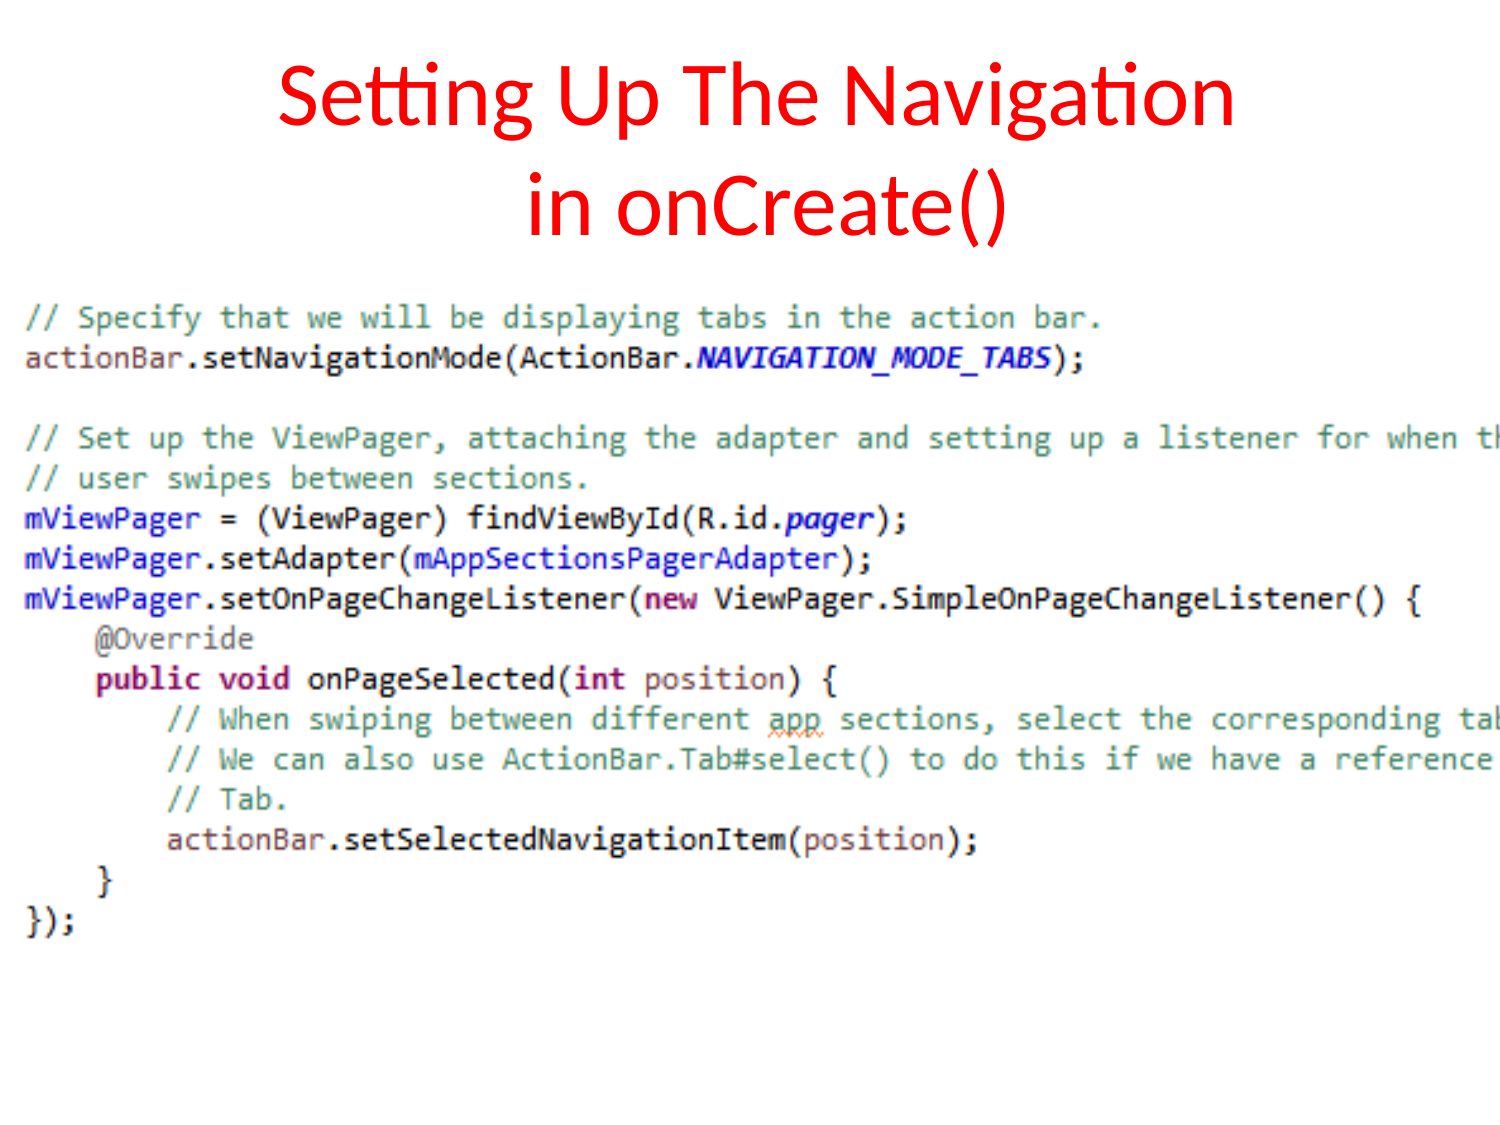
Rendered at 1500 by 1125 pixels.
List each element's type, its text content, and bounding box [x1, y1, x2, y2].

title Setting Up The Navigation in onCreate() [75, 0, 1463, 261]
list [0, 262, 1500, 963]
